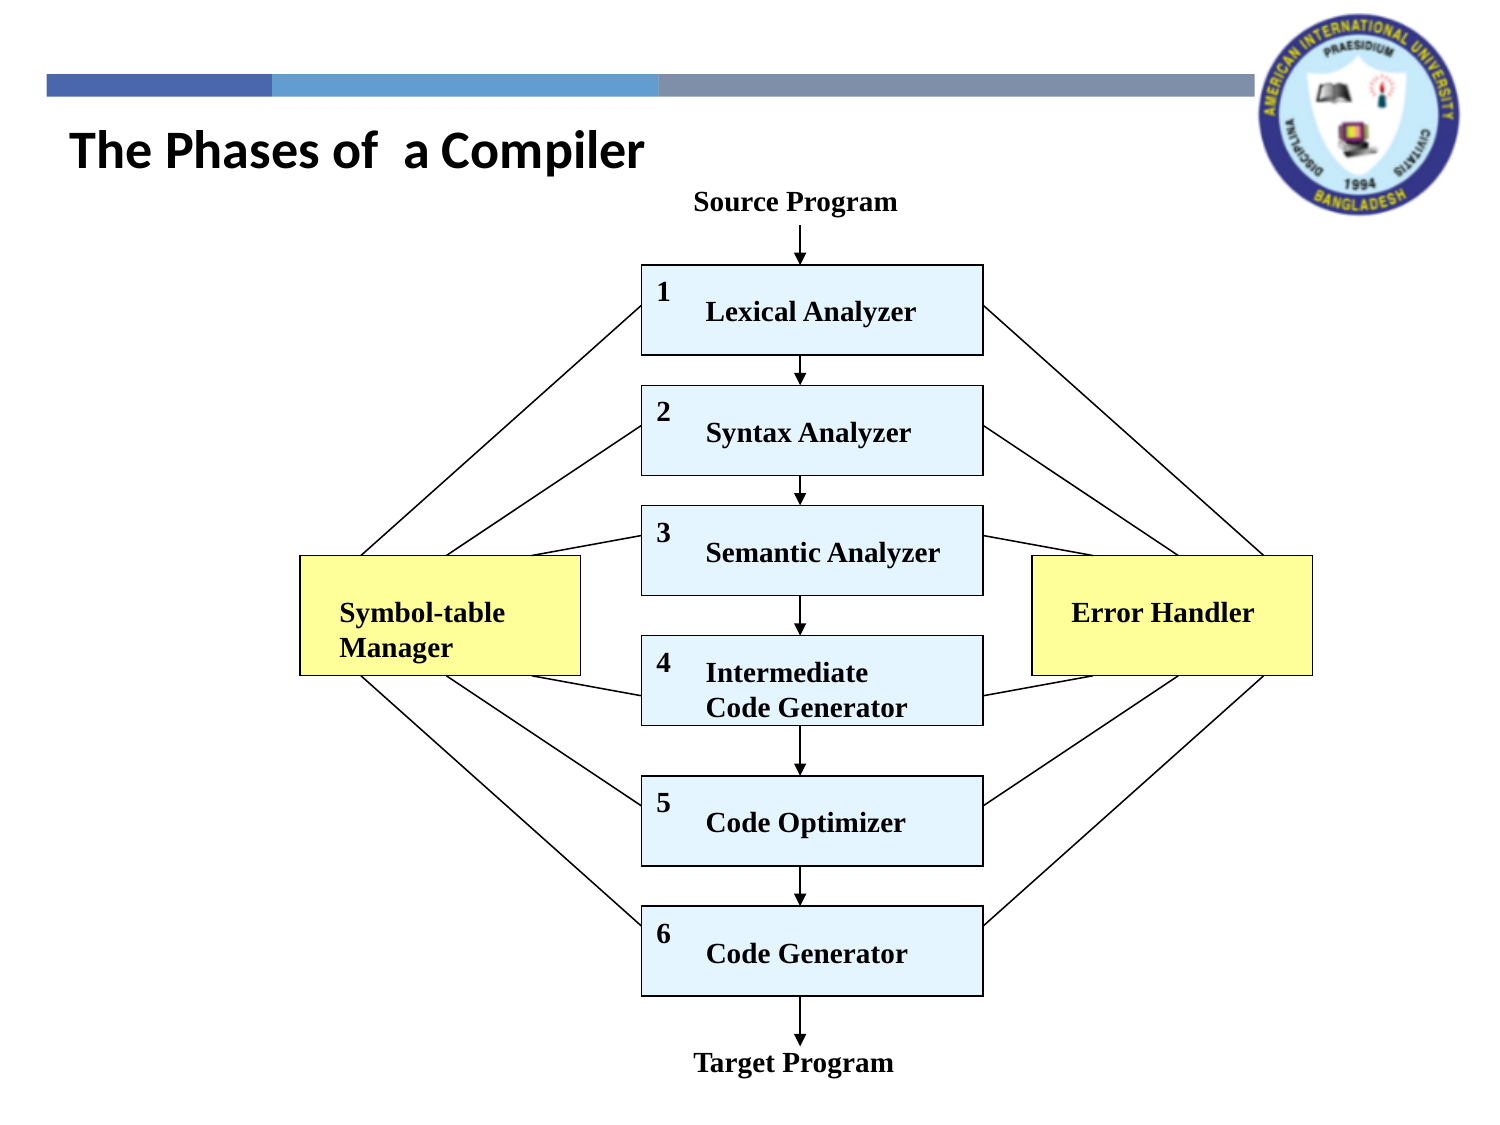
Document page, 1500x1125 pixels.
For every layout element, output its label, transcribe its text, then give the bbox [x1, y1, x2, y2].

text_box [299, 174, 1313, 1087]
text_box The Phases of a Compiler [55, 119, 1129, 201]
picture [1254, 9, 1465, 221]
